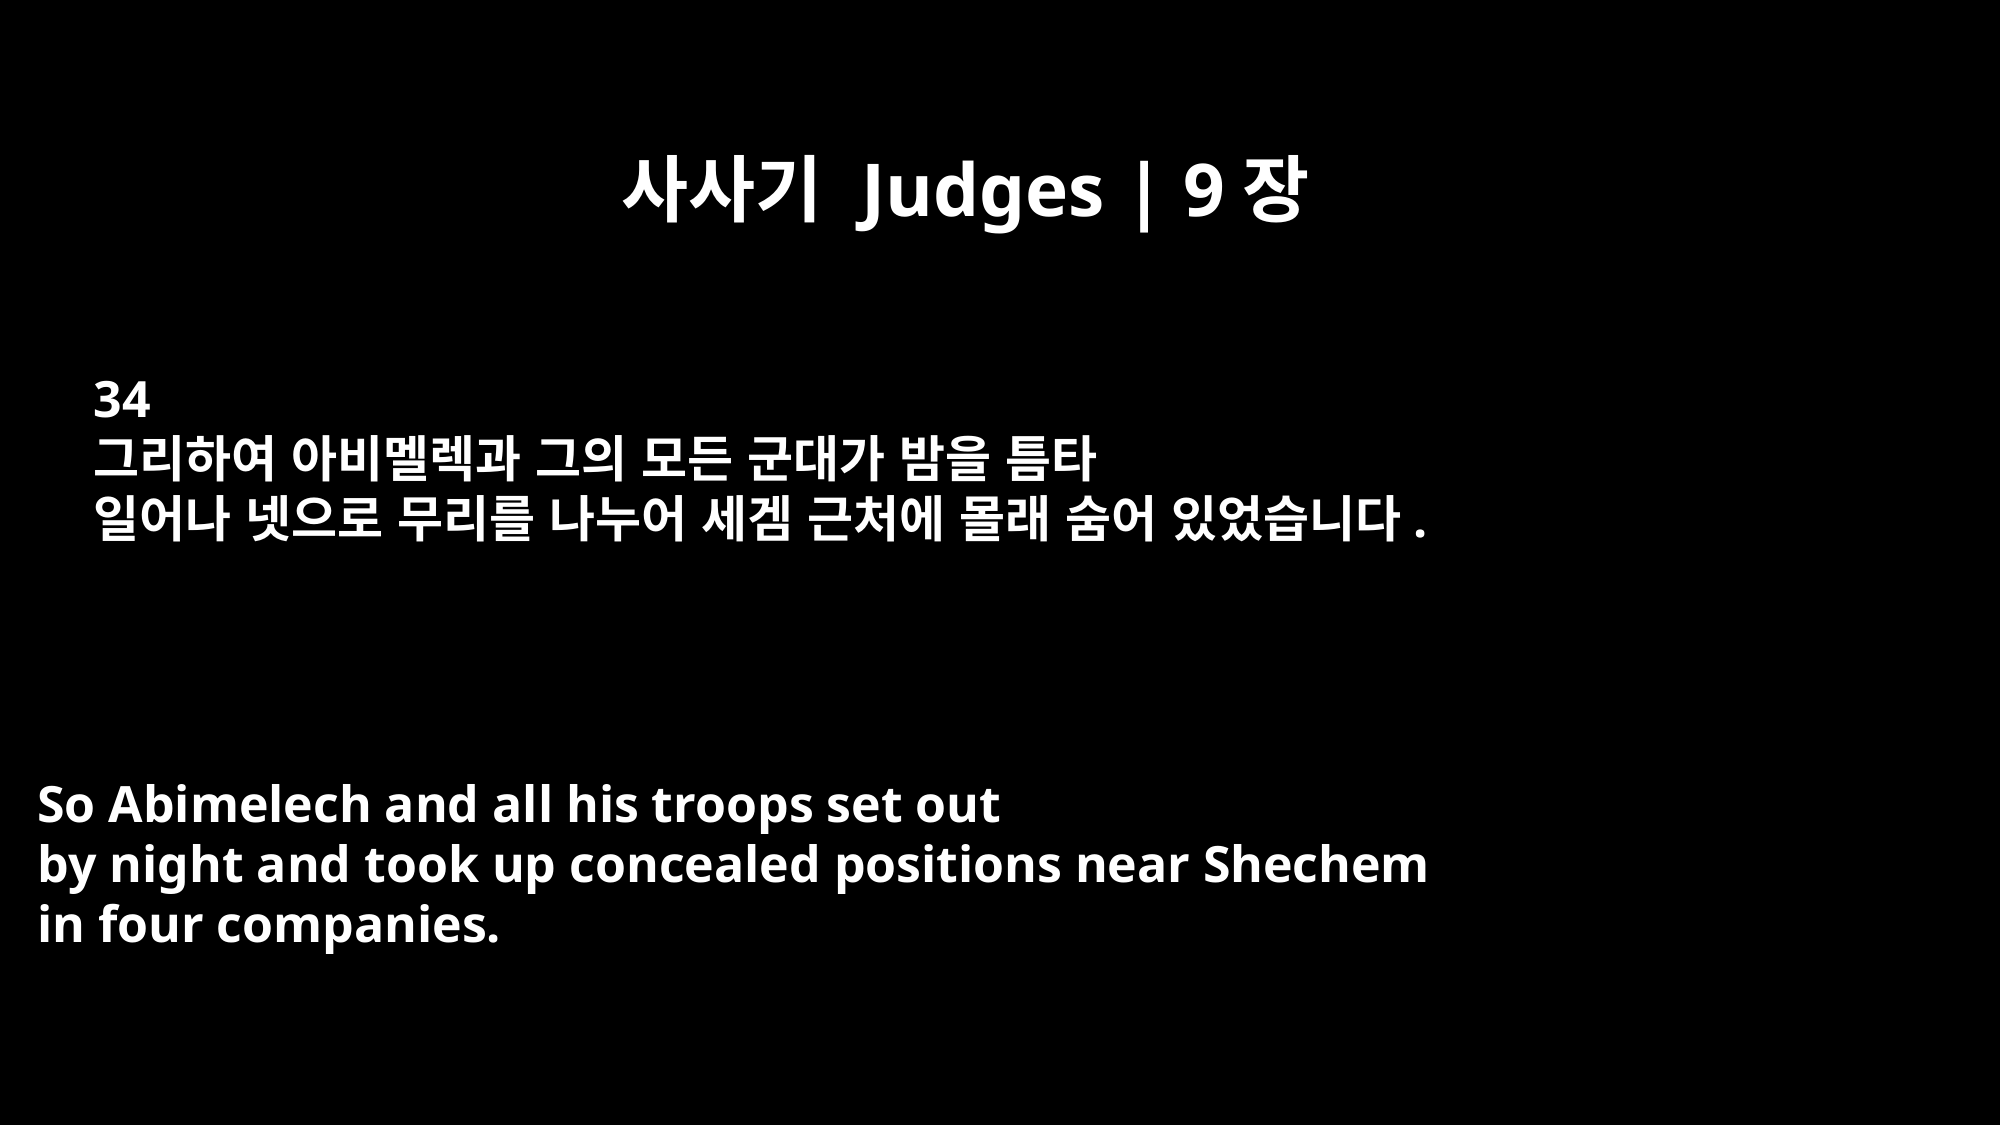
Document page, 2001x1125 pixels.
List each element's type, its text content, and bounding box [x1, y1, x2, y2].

text_box 사사기 Judges | 9장 [606, 136, 1326, 239]
text_box 34 그리하여 아비멜렉과 그의 모든 군대가 밤을 틈타 일어나 넷으로 무리를 나누어 세겜 근처에 몰래 숨어 있었습니다. [78, 359, 1443, 555]
text_box So Abimelech and all his troops set out by night and took up concealed positions near Shechem in four companies. [22, 764, 1446, 960]
